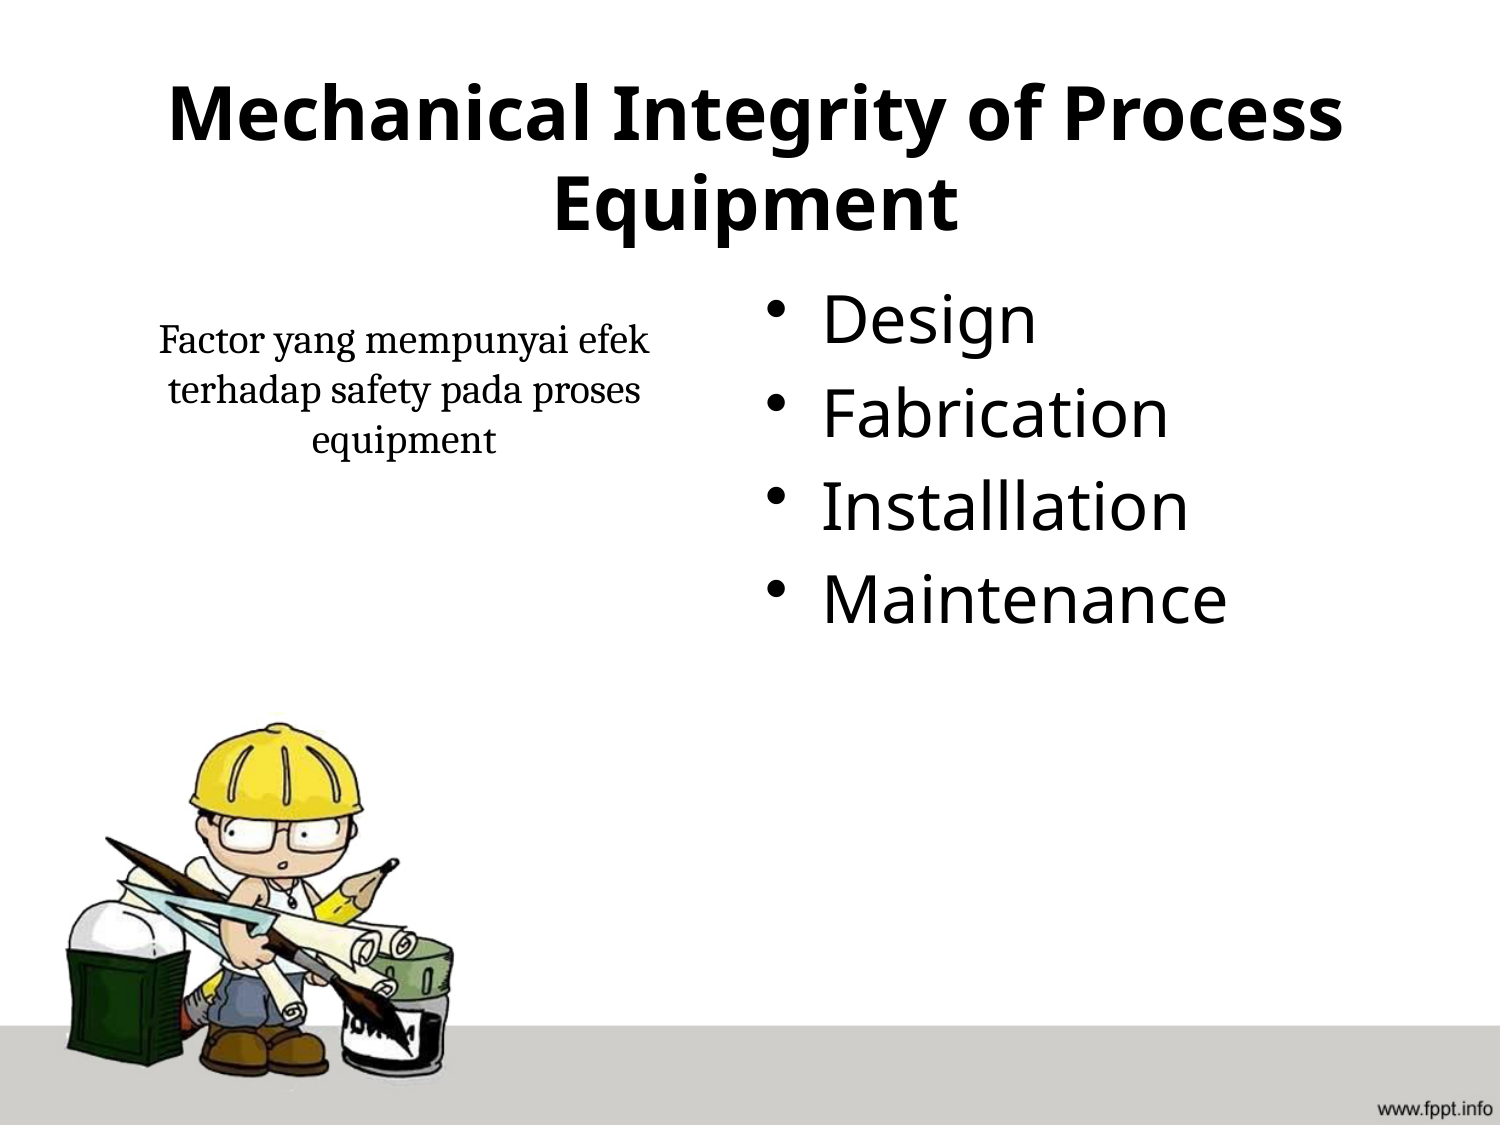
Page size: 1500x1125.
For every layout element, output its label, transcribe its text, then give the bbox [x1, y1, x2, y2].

text_box Mechanical Integrity of Process Equipment [58, 35, 1453, 277]
picture [0, 0, 1500, 1125]
list Design Fabrication Installlation Maintenance [749, 269, 1372, 985]
title Factor yang mempunyai efek terhadap safety pada proses equipment [70, 292, 739, 481]
